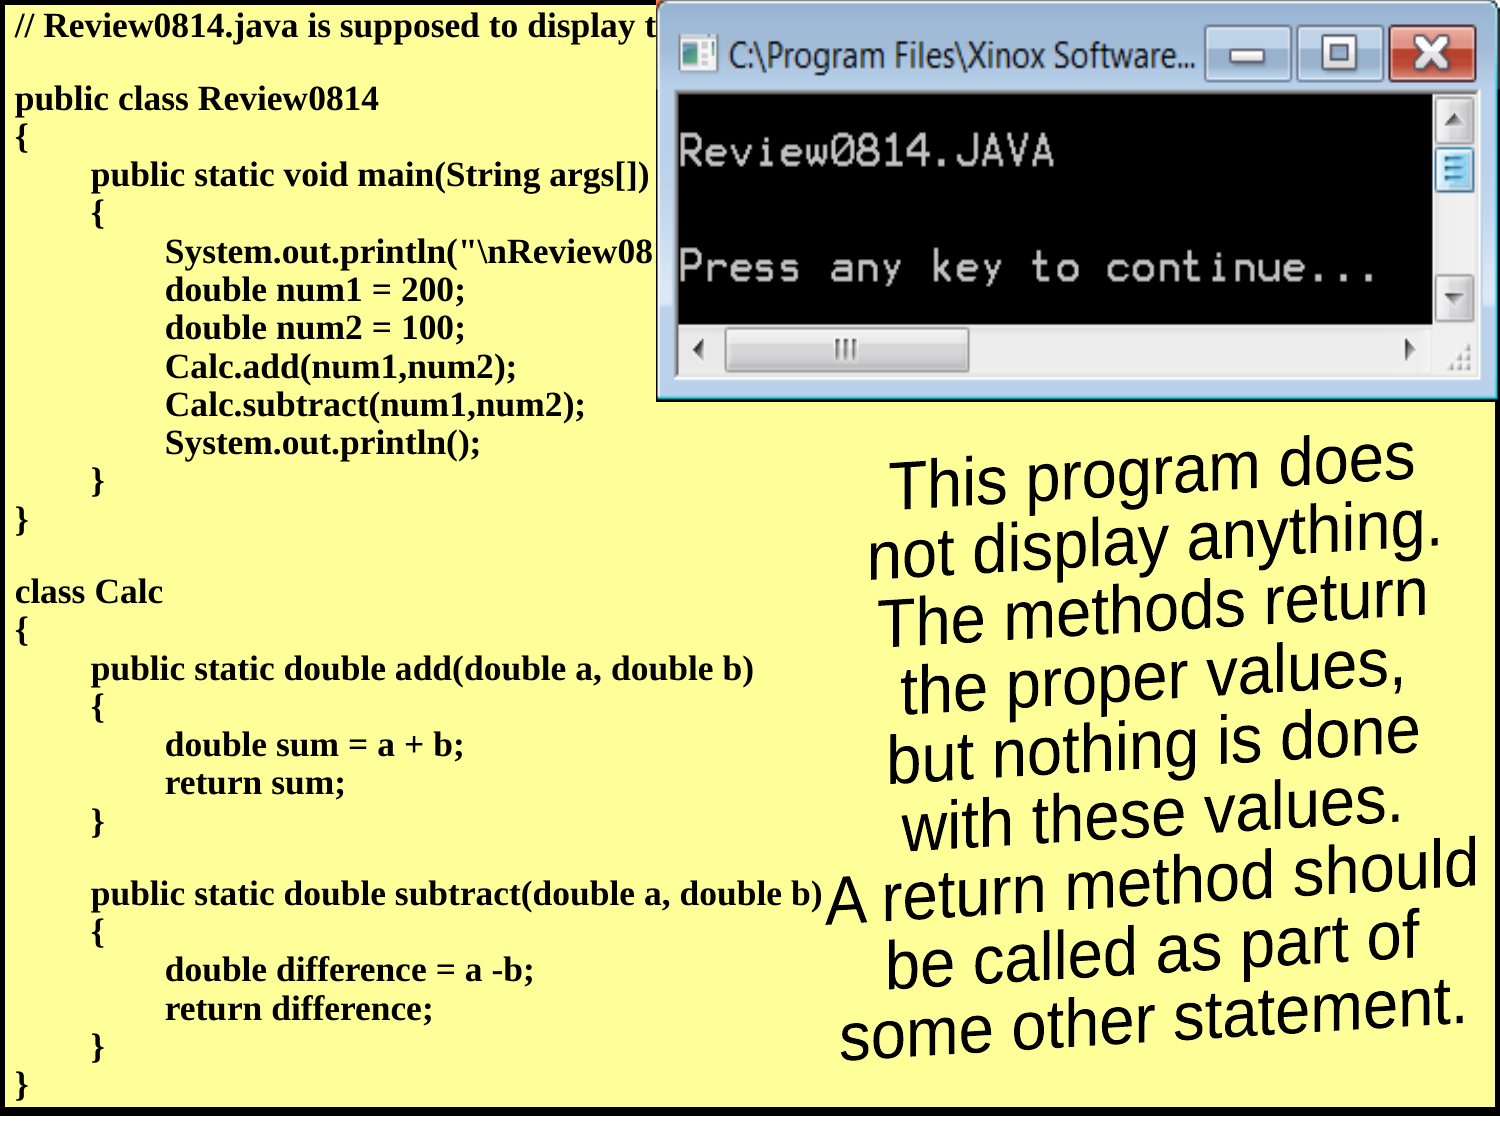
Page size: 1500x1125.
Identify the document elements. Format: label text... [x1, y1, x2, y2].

text_box // Review0814.java is supposed to display the sum and difference of <num1> and <num2>. public class Review0814 { public static void main(String args[]) { System.out.println("\nReview0814.JAVA\n"); double num1 = 200; double num2 = 100; Calc.add(num1,num2); Calc.subtract(num1,num2); System.out.println(); } } class Calc { public static double add(double a, double b) { double sum = a + b; return sum; } public static double subtract(double a, double b) { double difference = a -b; return difference; } } [0, 0, 1500, 1112]
picture [655, 0, 1500, 403]
